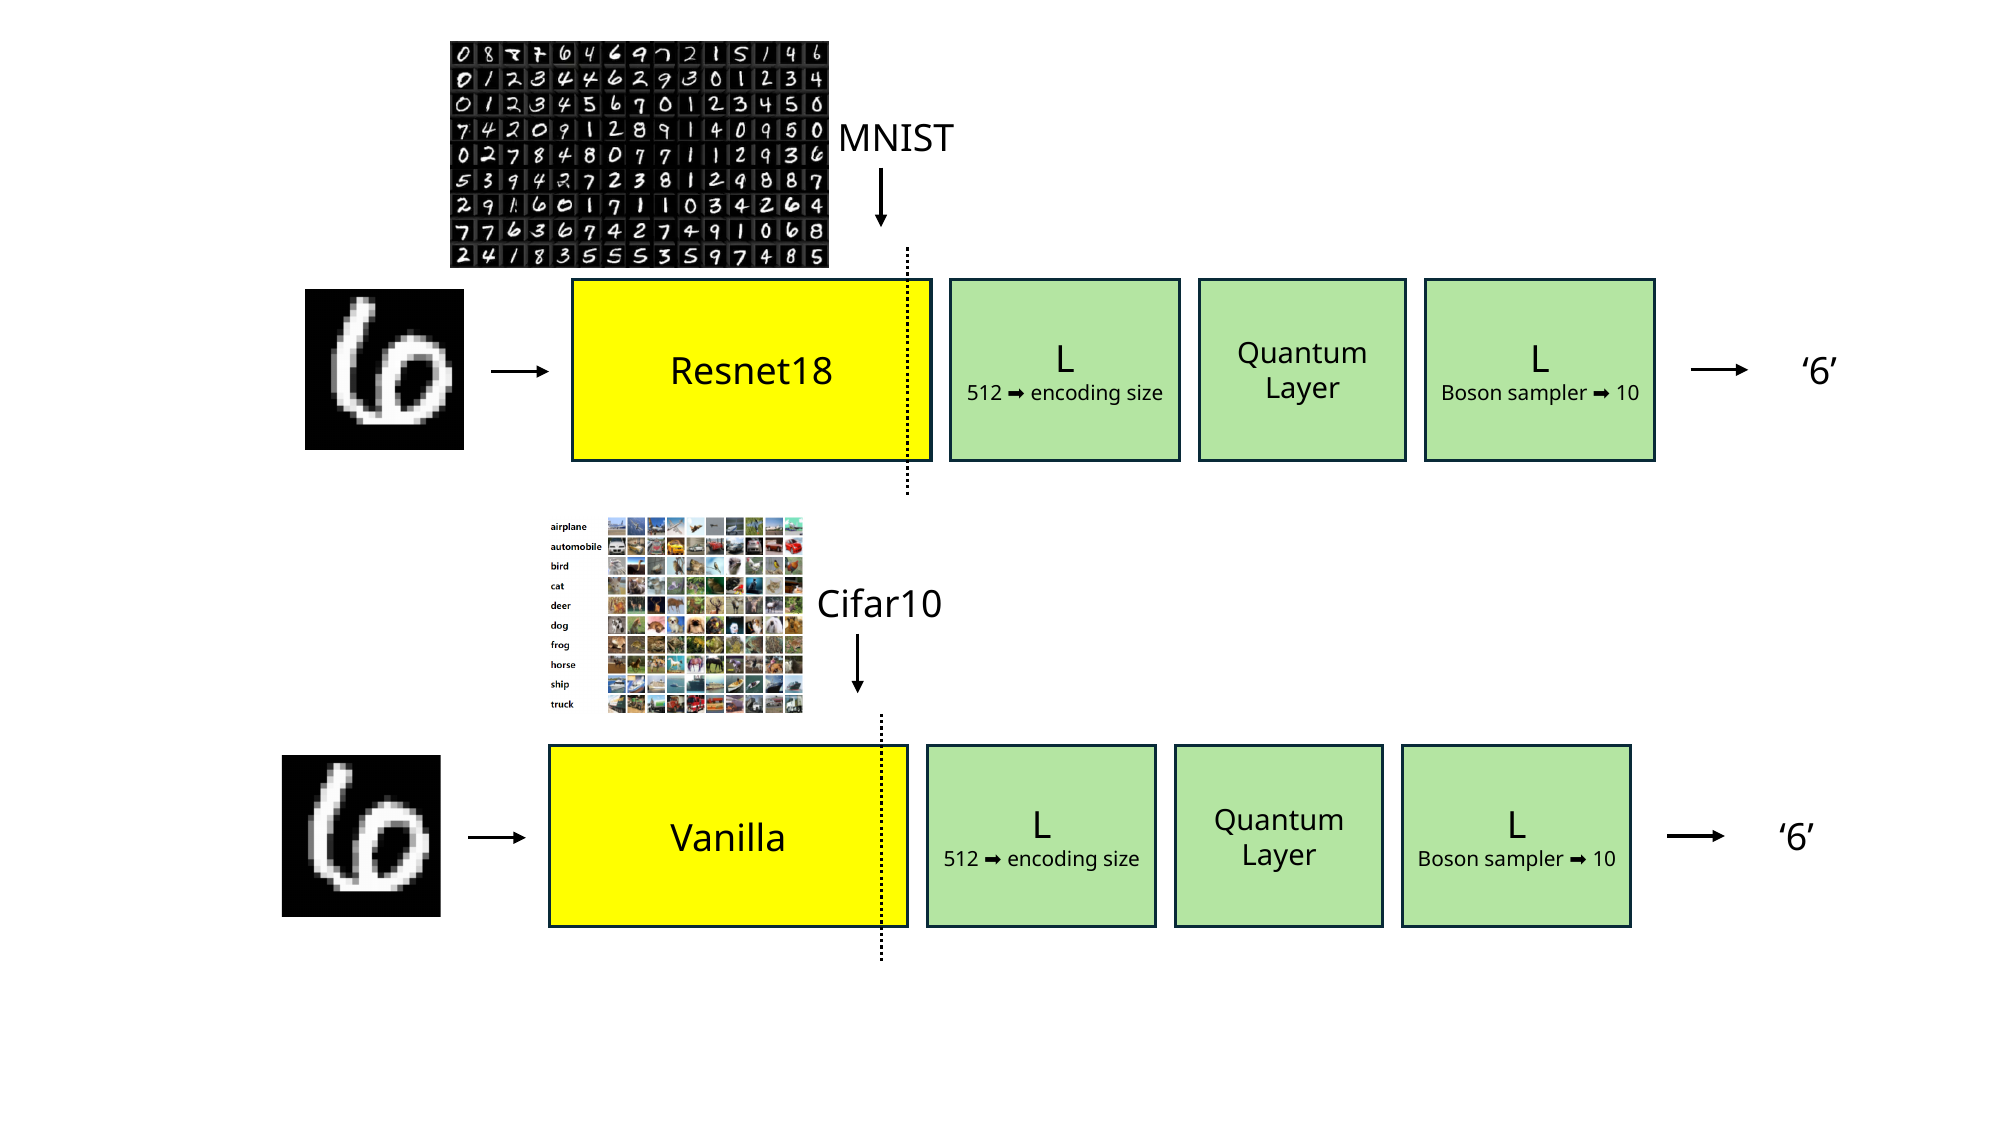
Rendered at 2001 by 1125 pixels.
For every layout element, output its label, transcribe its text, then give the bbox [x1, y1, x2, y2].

text_box Resnet18 [571, 278, 907, 462]
text_box Quantum Layer [1174, 744, 1384, 928]
text_box L Boson sampler ➡️ 10 [1424, 278, 1656, 462]
text_box ‘6’ [1764, 805, 1829, 866]
text_box L 512 ➡️ encoding size [949, 278, 1181, 462]
text_box Vanilla [883, 744, 909, 928]
text_box L Boson sampler ➡️ 10 [1401, 744, 1632, 928]
text_box L 512 ➡️ encoding size [926, 744, 1157, 928]
text_box MNIST [829, 106, 969, 167]
text_box Resnet18 [909, 278, 933, 462]
text_box Vanilla [548, 744, 880, 928]
text_box Cifar10 [806, 573, 958, 633]
picture [304, 289, 465, 451]
picture [281, 755, 442, 917]
text_box Quantum Layer [1198, 278, 1407, 462]
text_box ‘6’ [1787, 339, 1852, 400]
picture [548, 515, 806, 715]
picture [449, 40, 829, 268]
